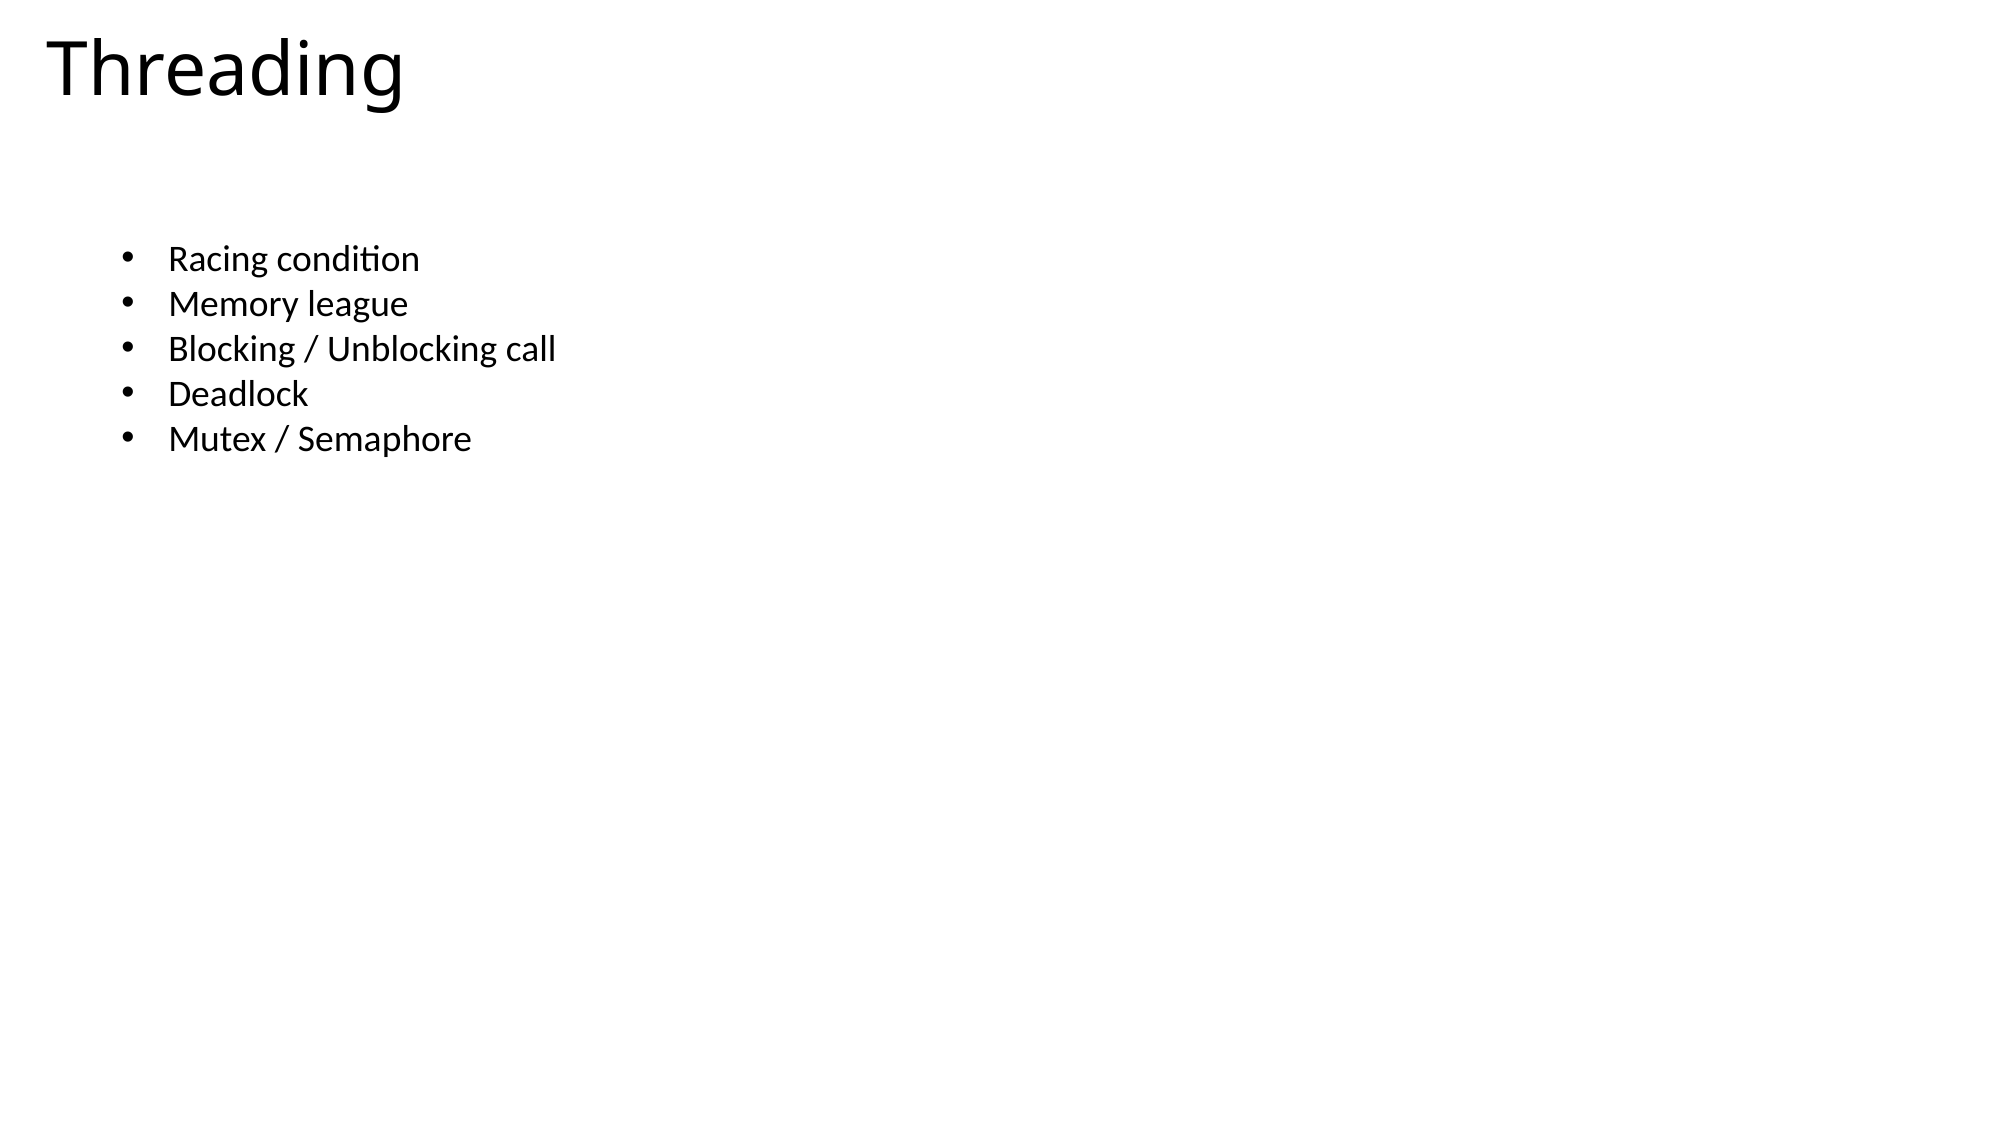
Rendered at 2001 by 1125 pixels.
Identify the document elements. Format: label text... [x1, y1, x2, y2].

text_box Threading [31, 23, 1423, 119]
text_box Racing condition Memory league Blocking / Unblocking call Deadlock Mutex / Semaphore [106, 181, 1834, 557]
